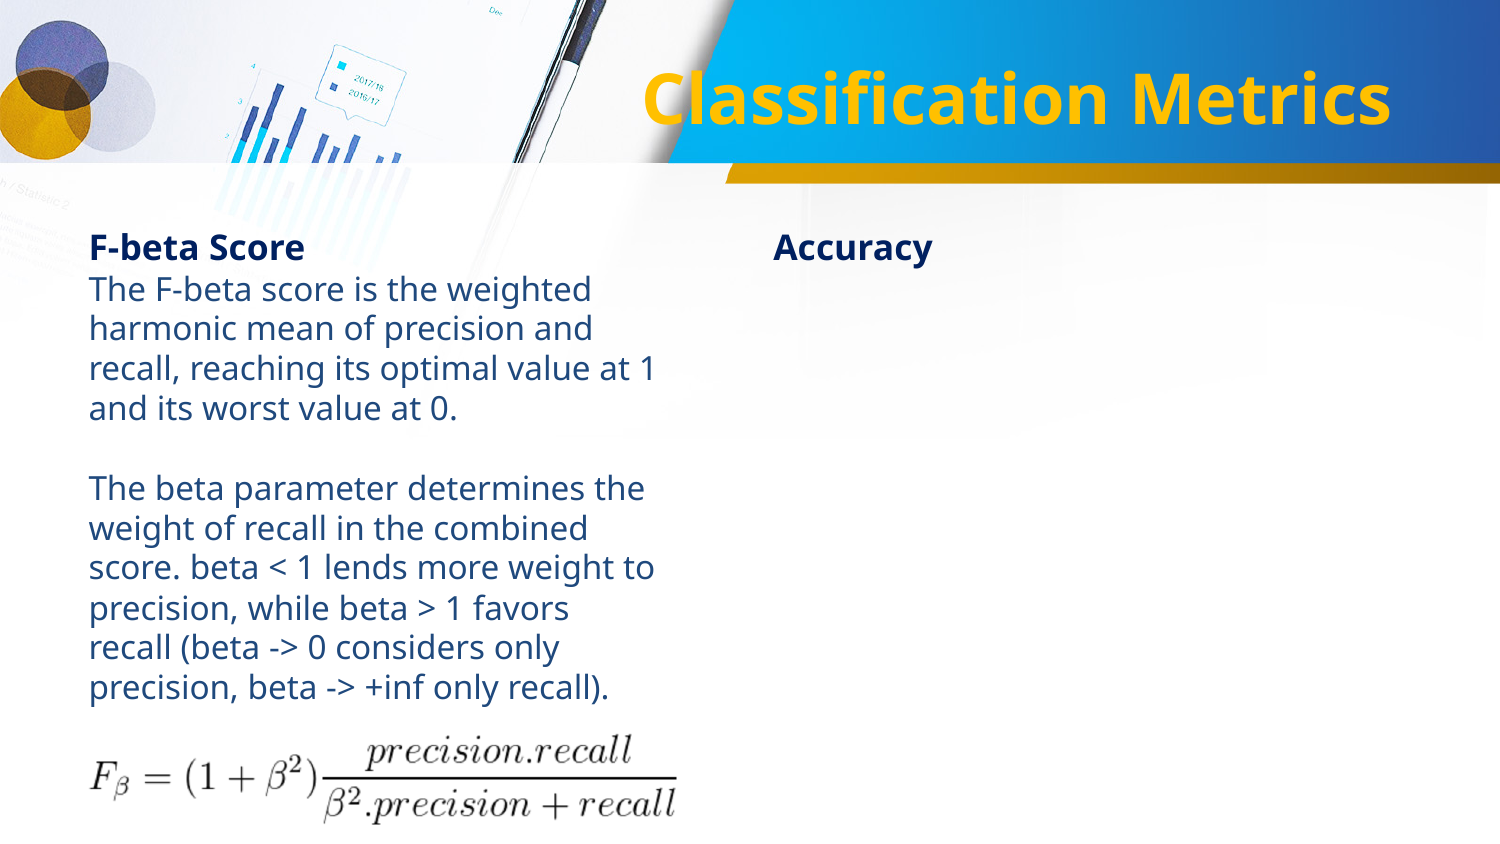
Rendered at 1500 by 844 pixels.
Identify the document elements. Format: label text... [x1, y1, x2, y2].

picture [0, 0, 1500, 844]
title Classification Metrics [73, 46, 1427, 147]
list F-beta Score The F-beta score is the weighted harmonic mean of precision and recall, reaching its optimal value at 1 and its worst value at 0. The beta parameter determines the weight of recall in the combined score. beta < 1 lends more weight to precision, while beta > 1 favors recall (beta -> 0 considers only precision, beta -> +inf only recall). [73, 196, 675, 721]
